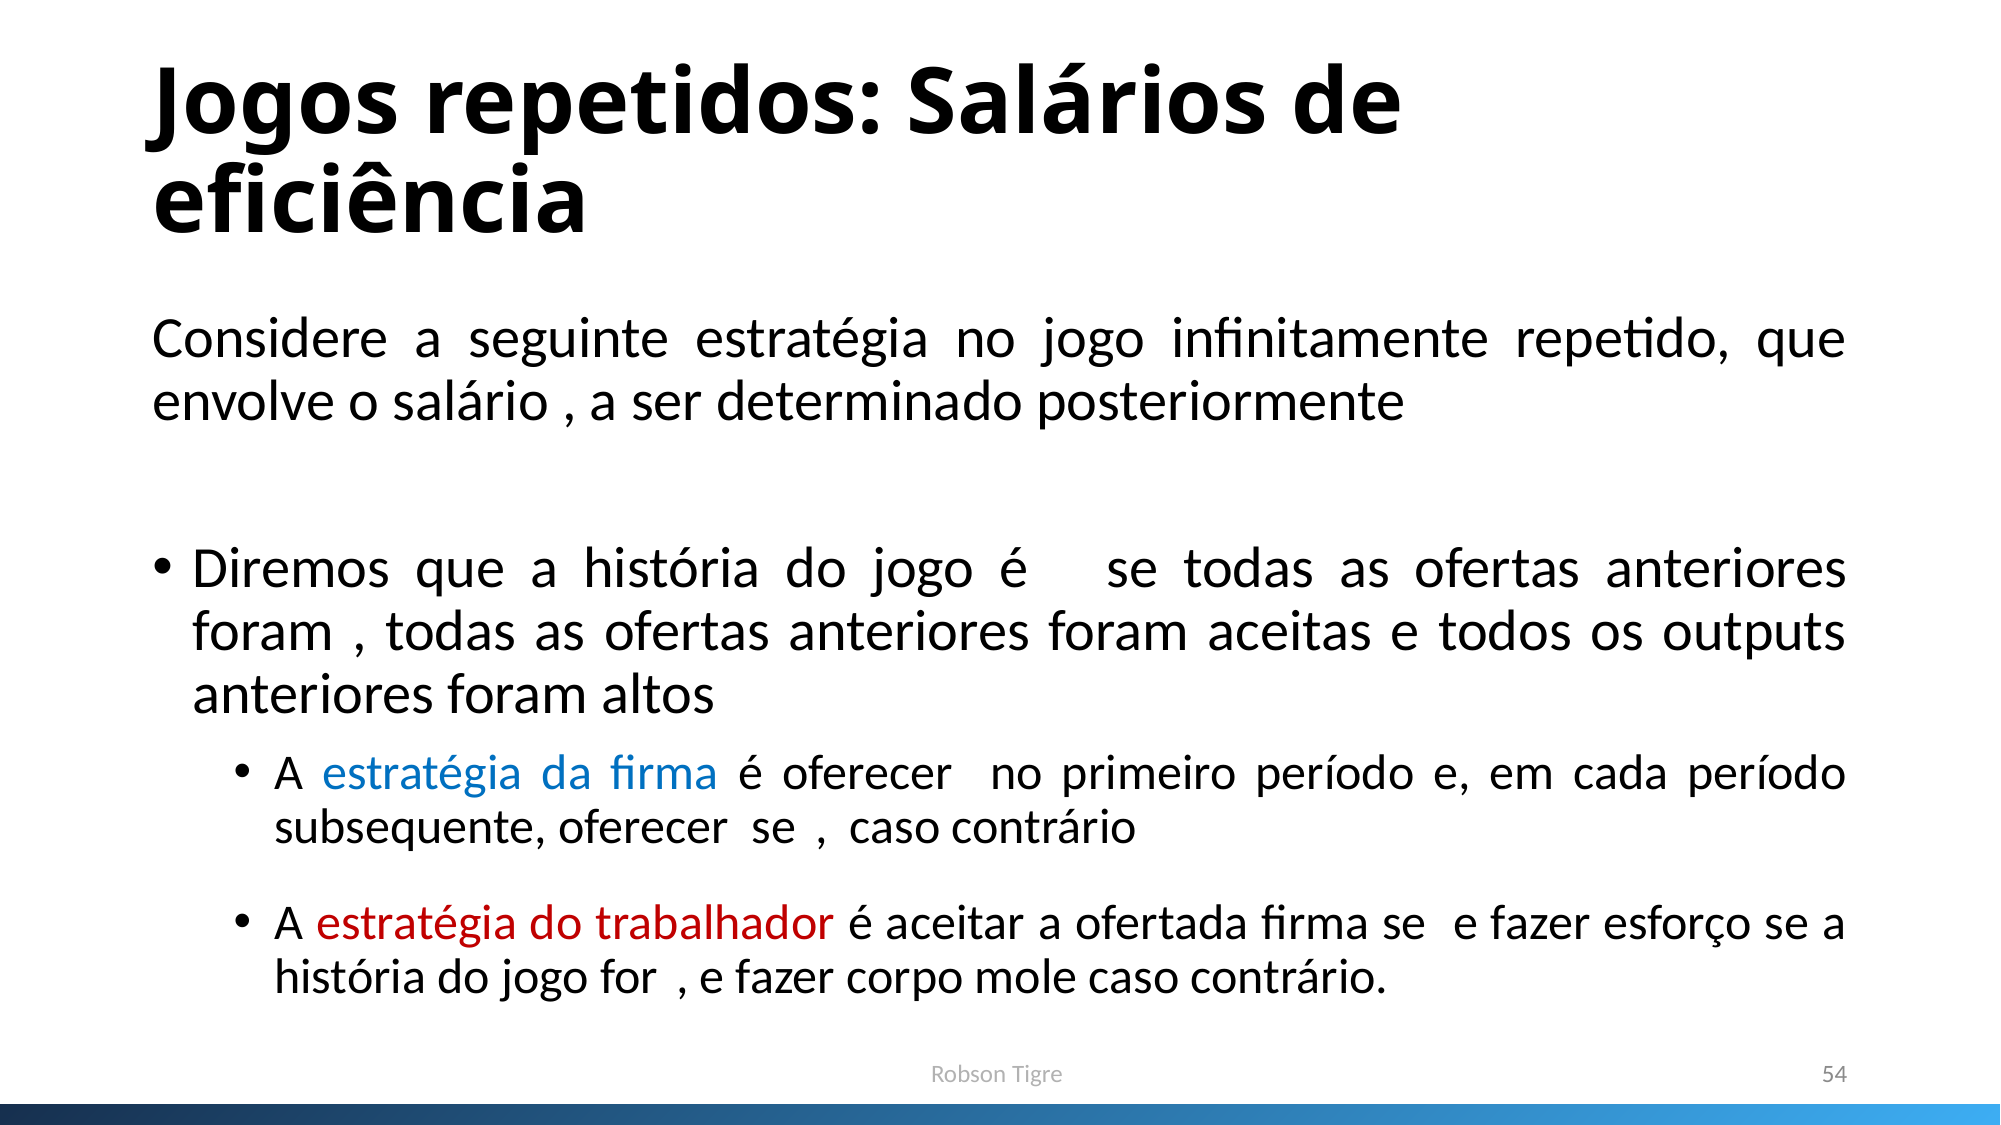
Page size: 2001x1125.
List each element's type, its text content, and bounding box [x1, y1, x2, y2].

footer Robson Tigre [662, 1042, 1338, 1103]
slide_number 54 [1412, 1042, 1863, 1103]
title Jogos repetidos: Salários de eficiência [137, 52, 1863, 255]
